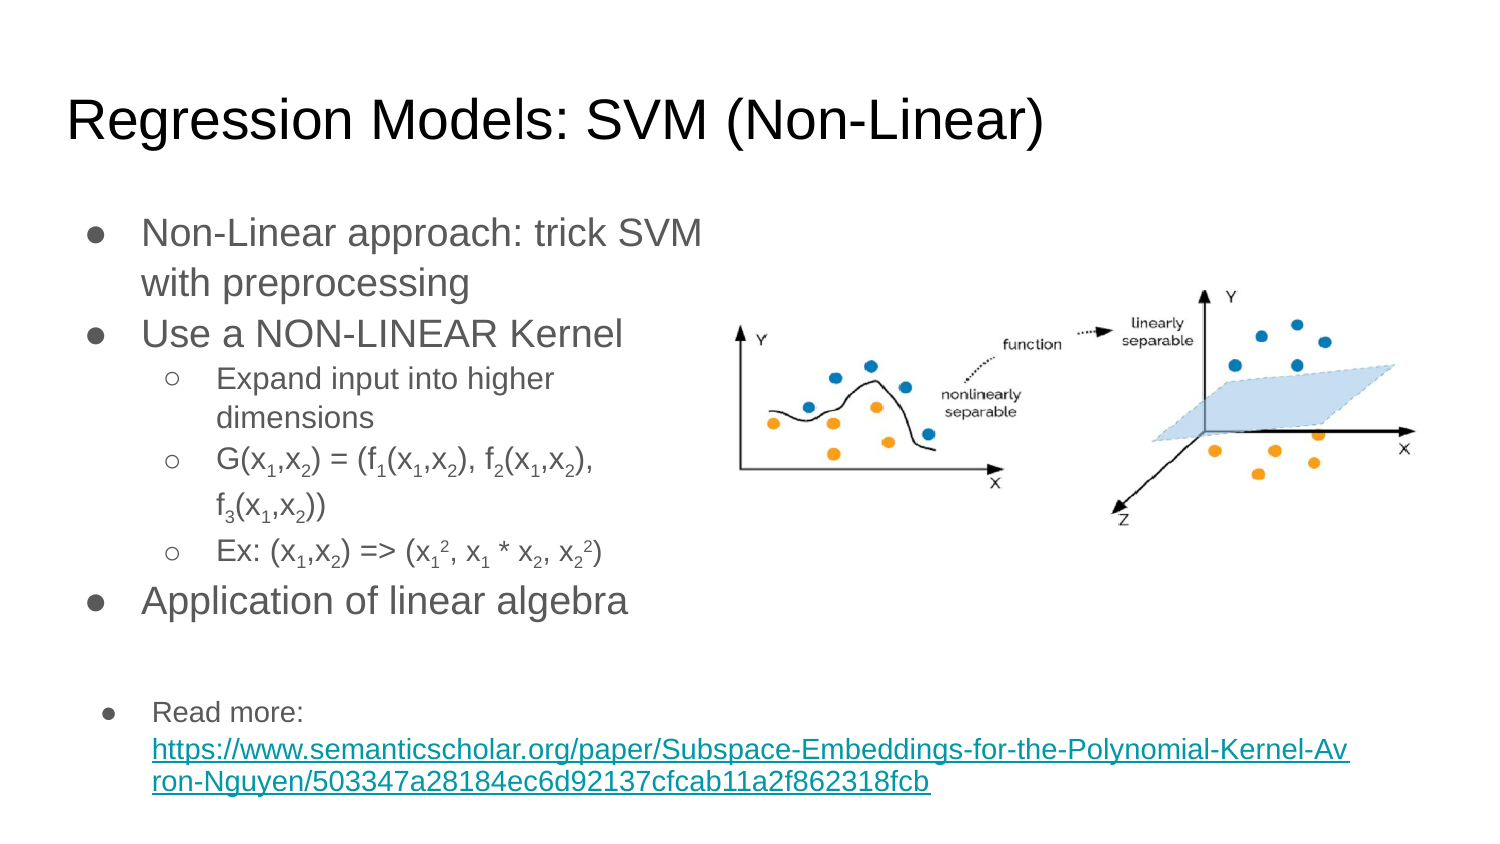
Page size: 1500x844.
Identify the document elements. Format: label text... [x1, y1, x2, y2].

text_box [714, 273, 1467, 571]
title Regression Models: SVM (Non-Linear) [51, 72, 1449, 167]
list Non-Linear approach: trick SVM with preprocessing Use a NON-LINEAR Kernel Expand input into higher dimensions G(x1,x2) = (f1(x1,x2), f2(x1,x2), f3(x1,x2)) Ex: (x1,x2) => (x12, x1 * x2, x22) Application of linear algebra [51, 189, 724, 676]
list Read more: https://www.semanticscholar.org/paper/Subspace-Embeddings-for-the-Polynomial-Kernel-Avron-Nguyen/503347a28184ec6d92137cfcab11a2f862318fcb [61, 675, 1373, 844]
